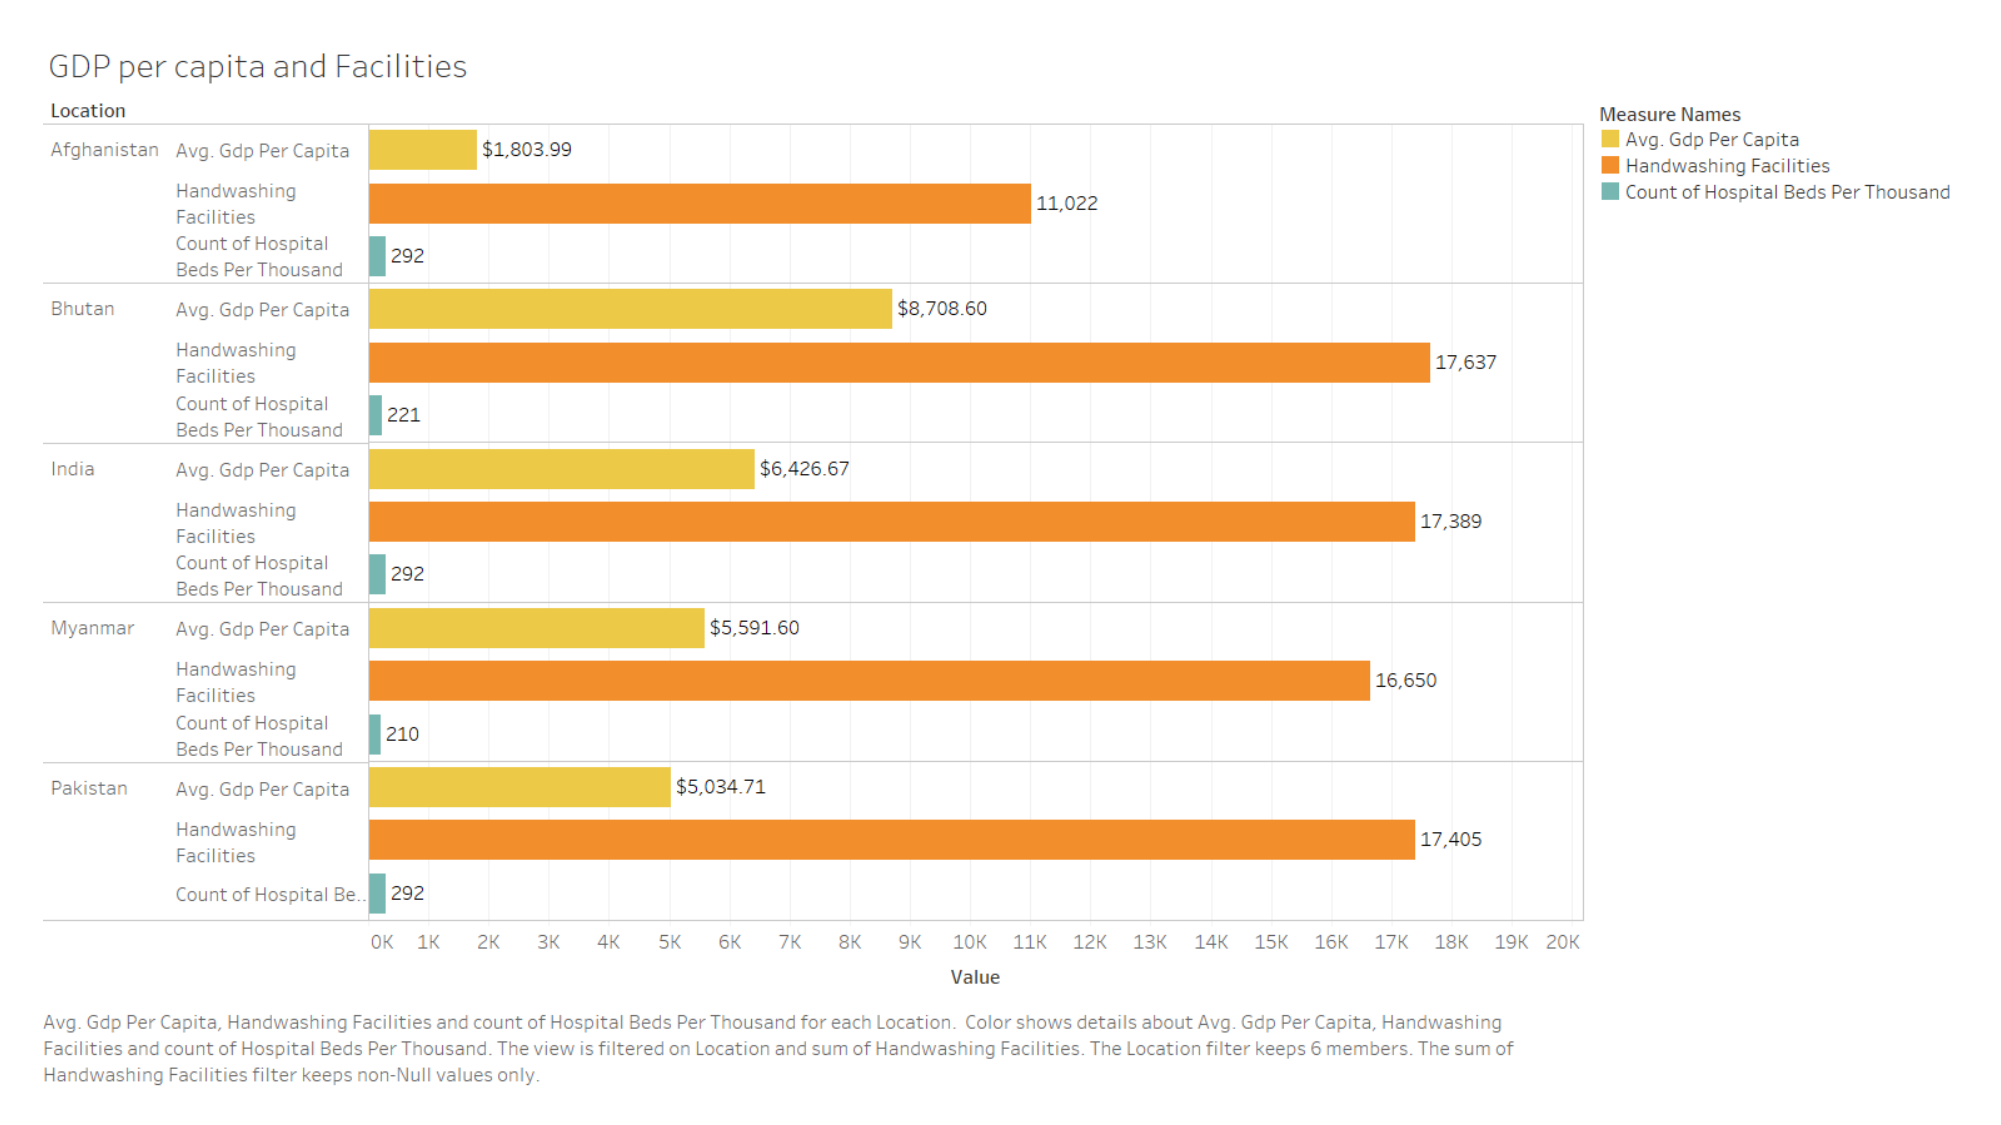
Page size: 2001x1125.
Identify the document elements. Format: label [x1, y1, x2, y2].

picture [43, 36, 1957, 1089]
